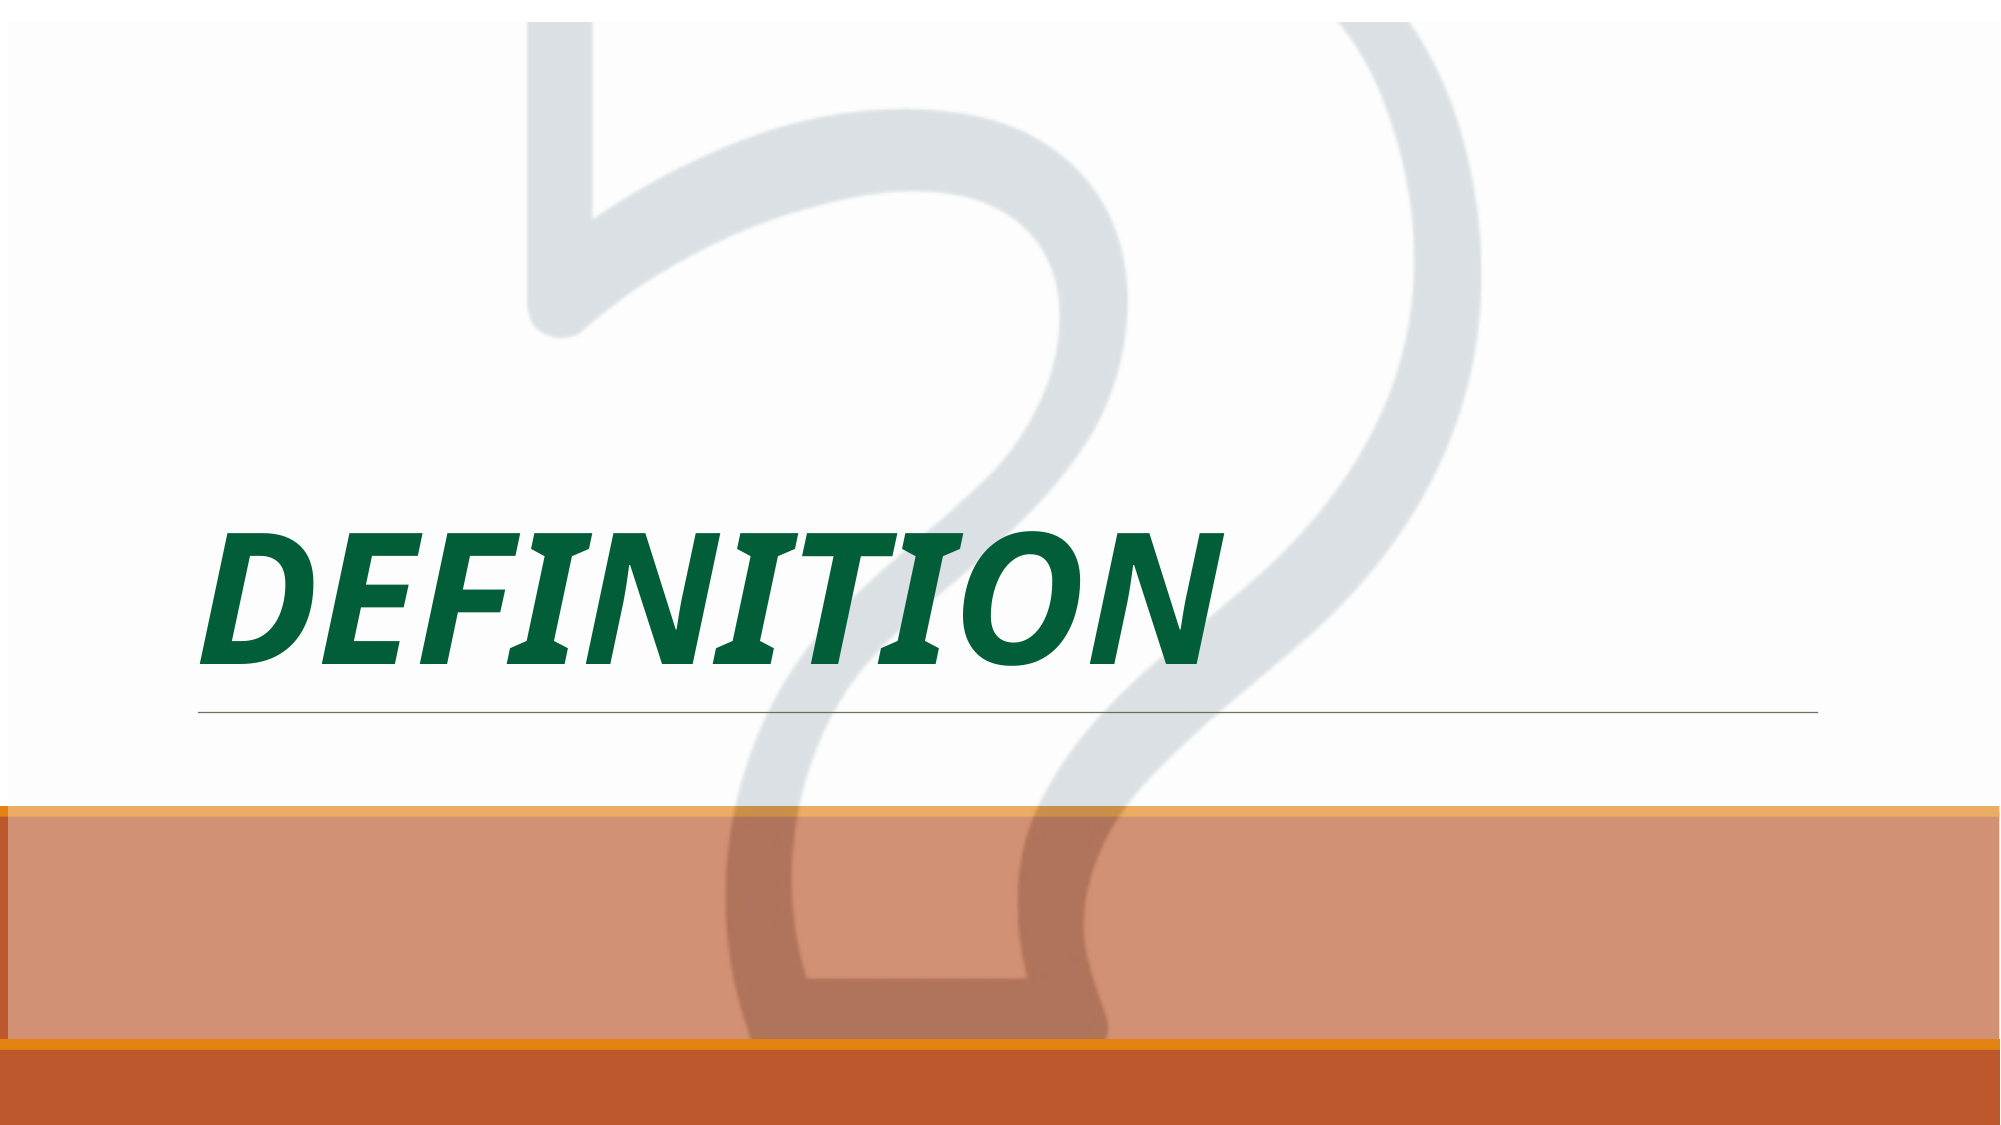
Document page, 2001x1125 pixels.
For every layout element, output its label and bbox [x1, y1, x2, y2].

picture [8, 21, 2000, 1125]
text_box [0, 1038, 6, 1049]
text_box [0, 1049, 6, 1125]
